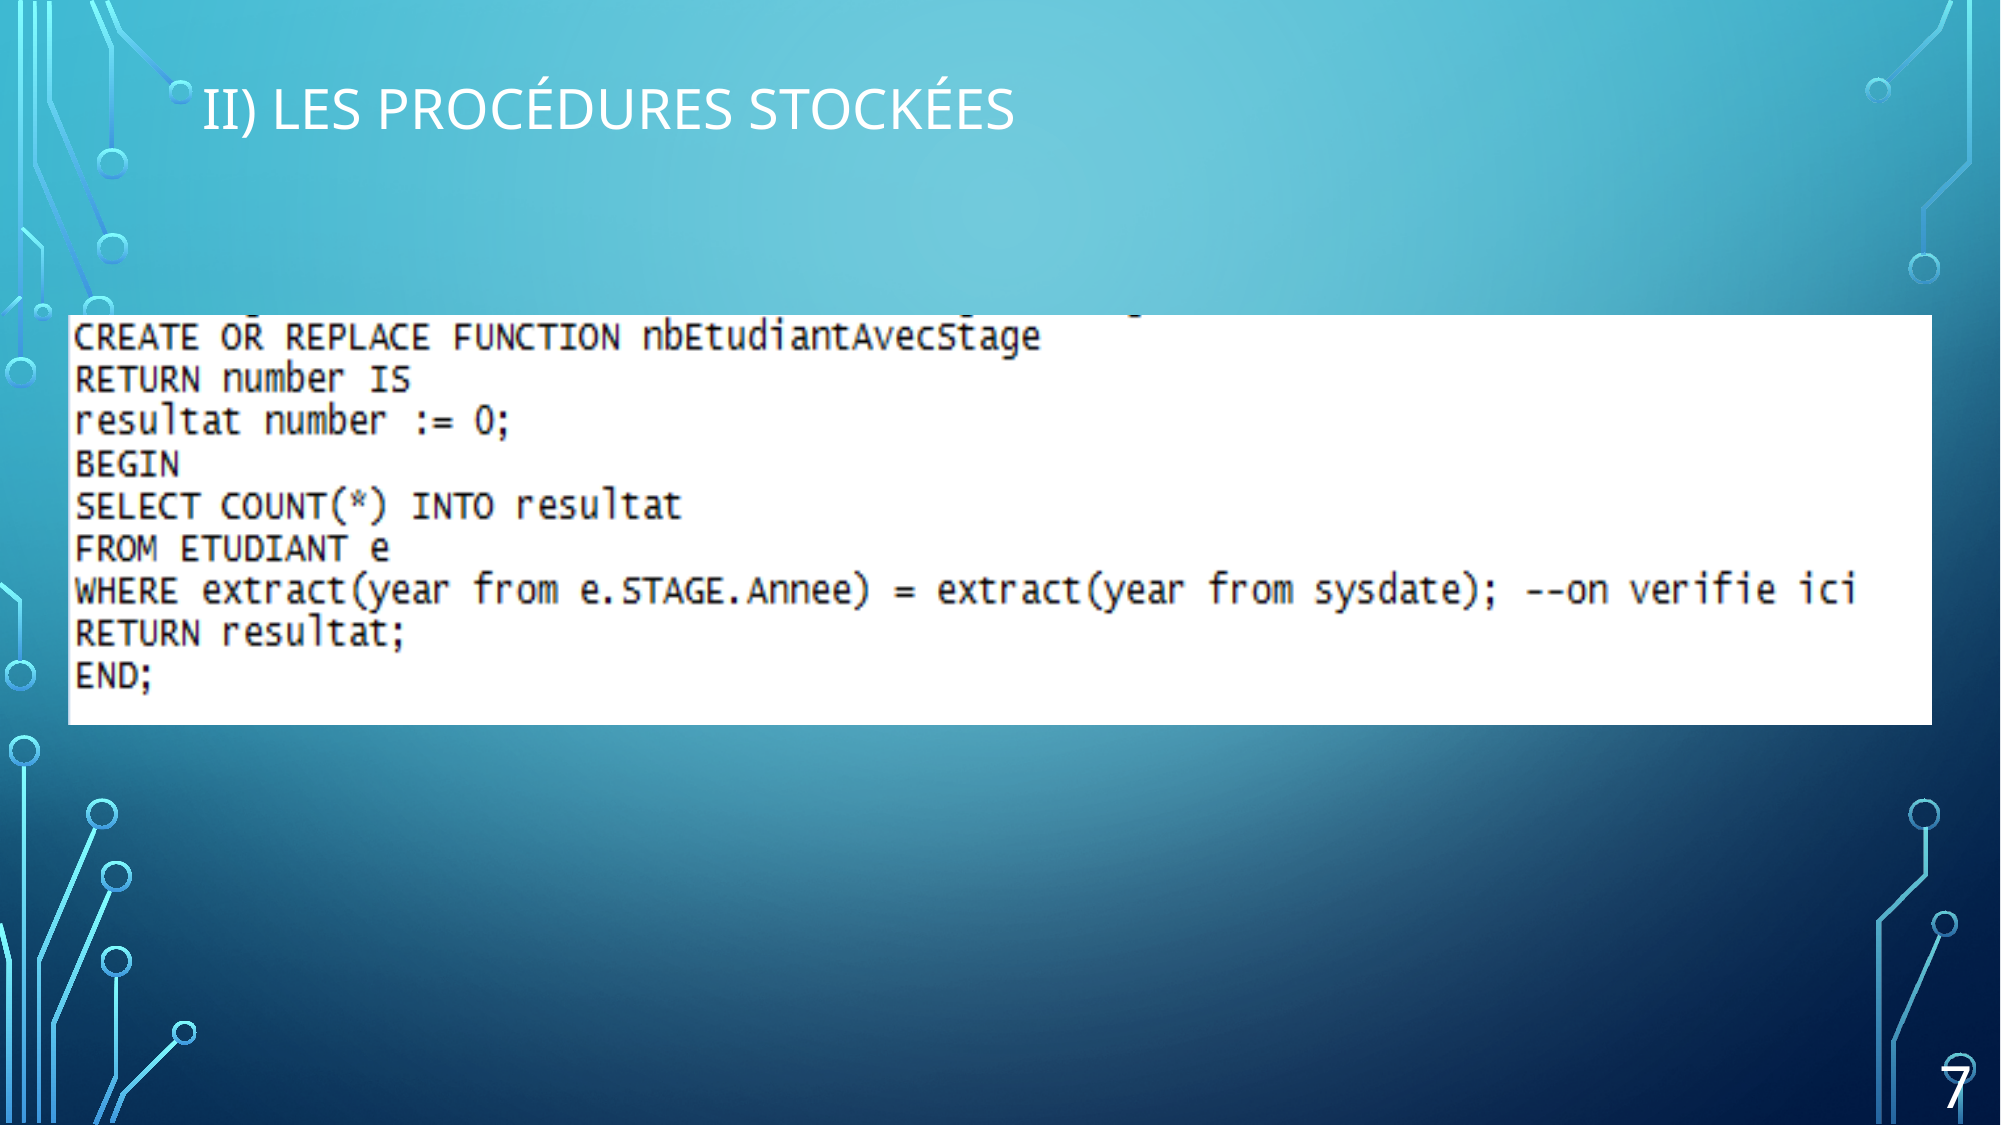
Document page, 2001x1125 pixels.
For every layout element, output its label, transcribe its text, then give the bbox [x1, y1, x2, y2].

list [68, 315, 1932, 726]
text_box 7 [574, 1028, 2000, 1125]
title II) Les procédures stockées [187, 72, 1813, 315]
